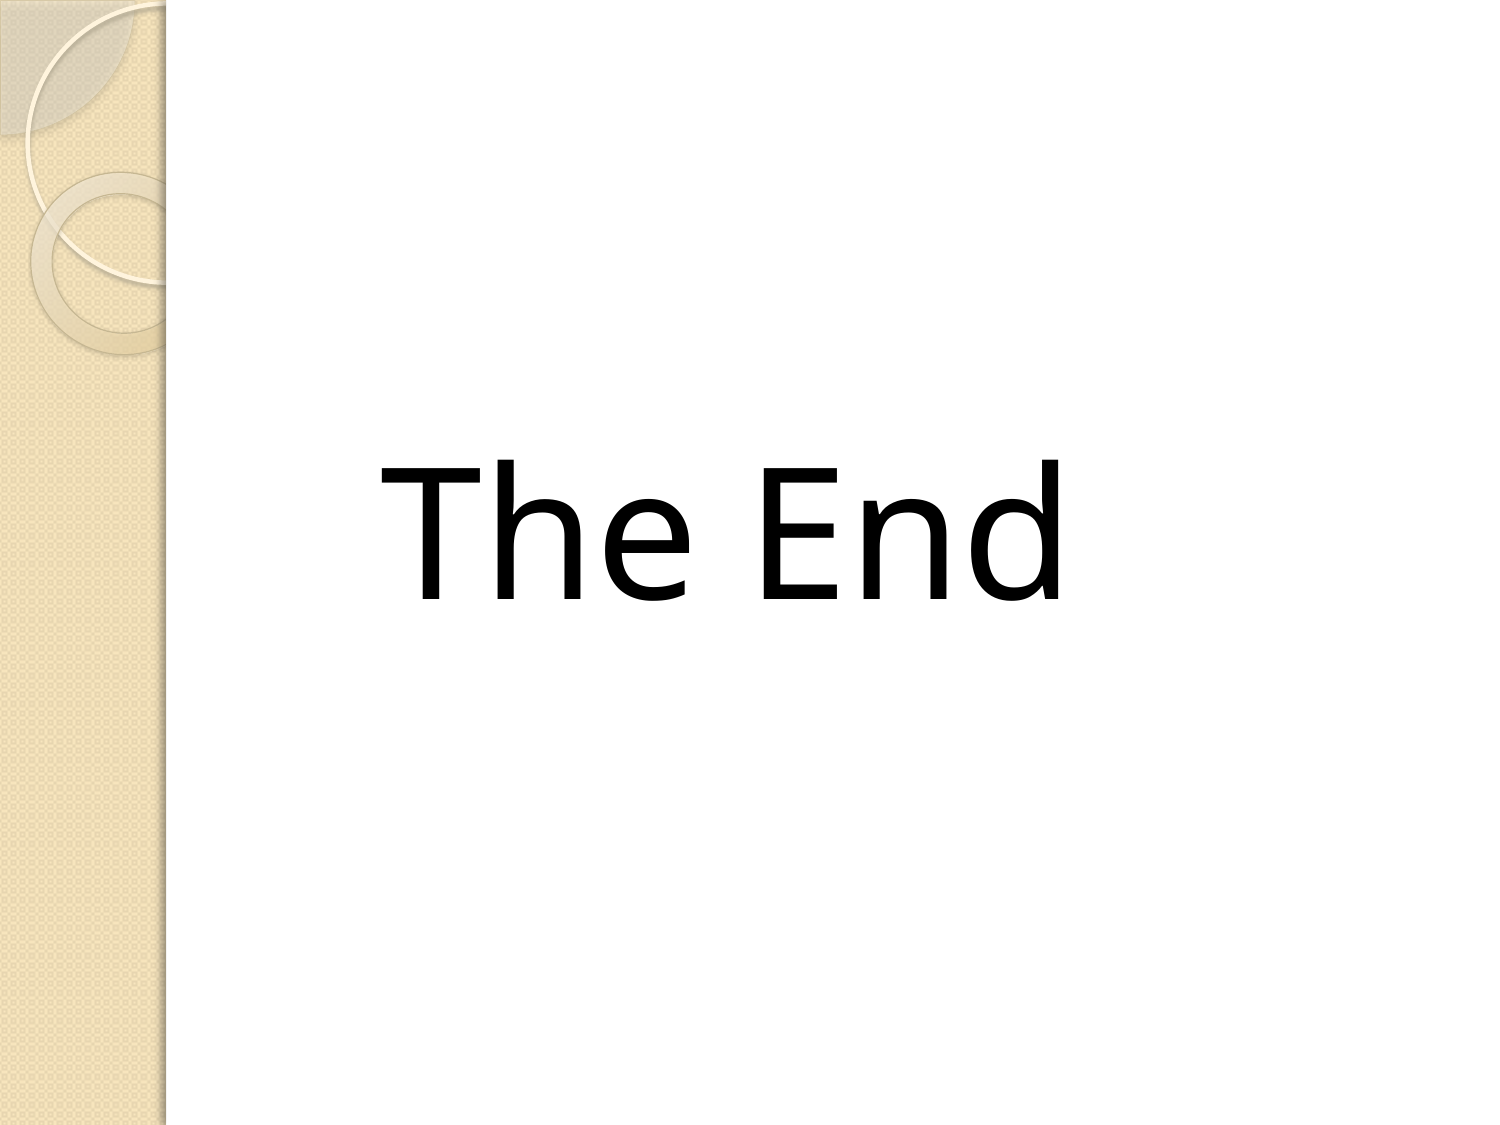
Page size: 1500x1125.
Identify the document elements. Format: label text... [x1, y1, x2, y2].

text_box The End [365, 408, 1500, 644]
